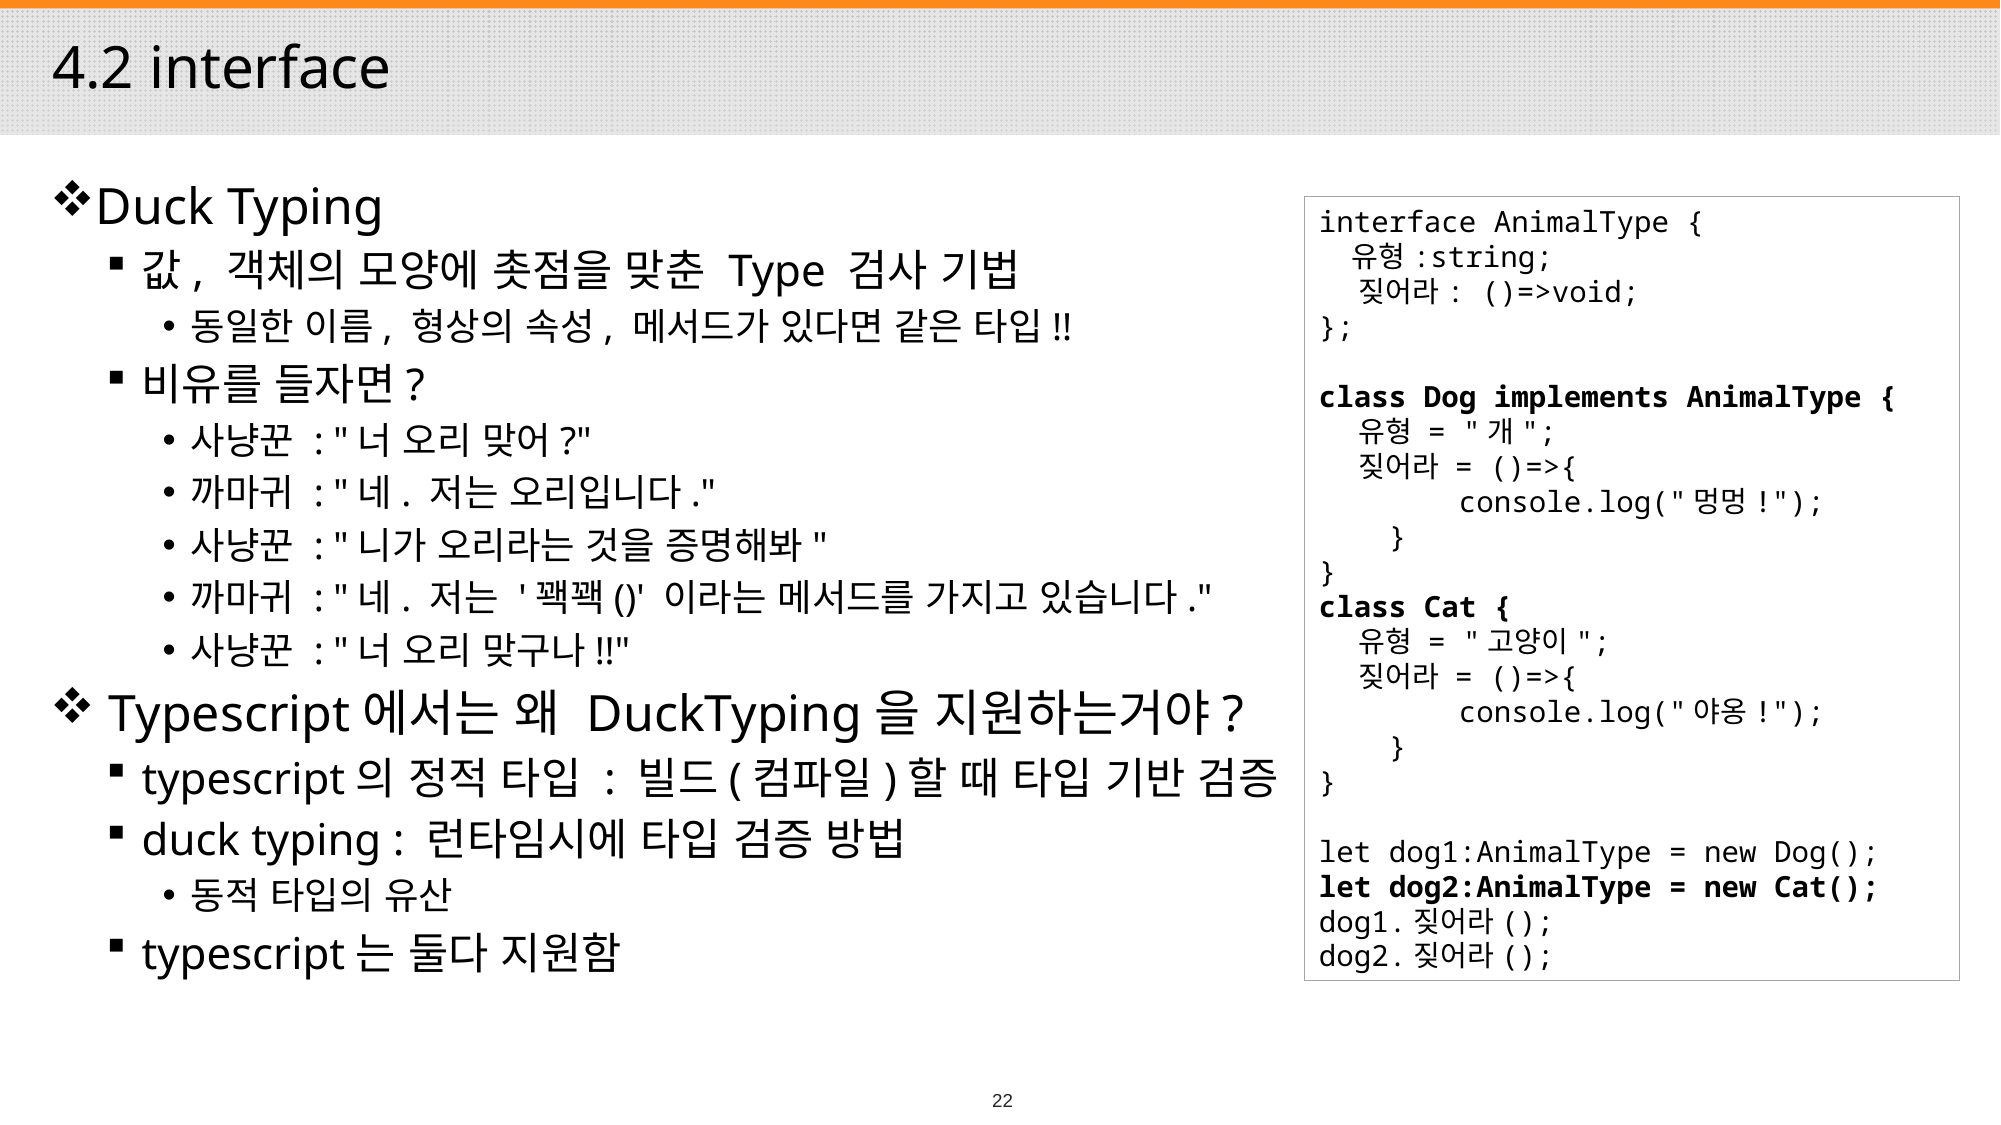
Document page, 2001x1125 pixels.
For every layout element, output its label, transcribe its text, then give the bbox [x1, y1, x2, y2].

text_box interface AnimalType { 유형:string; 짖어라: ()=>void; }; class Dog implements AnimalType { 유형 = "개"; 짖어라 = ()=>{ console.log("멍멍!"); } } class Cat { 유형 = "고양이"; 짖어라 = ()=>{ console.log("야옹!"); } } let dog1:AnimalType = new Dog(); let dog2:AnimalType = new Cat(); dog1.짖어라(); dog2.짖어라(); [1304, 196, 1960, 981]
picture [0, 9, 2000, 135]
list Duck Typing 값, 객체의 모양에 촛점을 맞춘 Type 검사 기법 동일한 이름, 형상의 속성, 메서드가 있다면 같은 타입!! 비유를 들자면? 사냥꾼 : "너 오리 맞어?" 까마귀 : "네. 저는 오리입니다." 사냥꾼 : "니가 오리라는 것을 증명해봐" 까마귀 : "네. 저는 '꽥꽥()' 이라는 메서드를 가지고 있습니다." 사냥꾼 : "너 오리 맞구나!!" Typescript에서는 왜 DuckTyping을 지원하는거야? typescript의 정적 타입 : 빌드(컴파일)할 때 타입 기반 검증 duck typing : 런타임시에 타입 검증 방법 동적 타입의 유산 typescript는 둘다 지원함 [35, 166, 1963, 1065]
title 4.2 interface [37, 22, 1838, 120]
